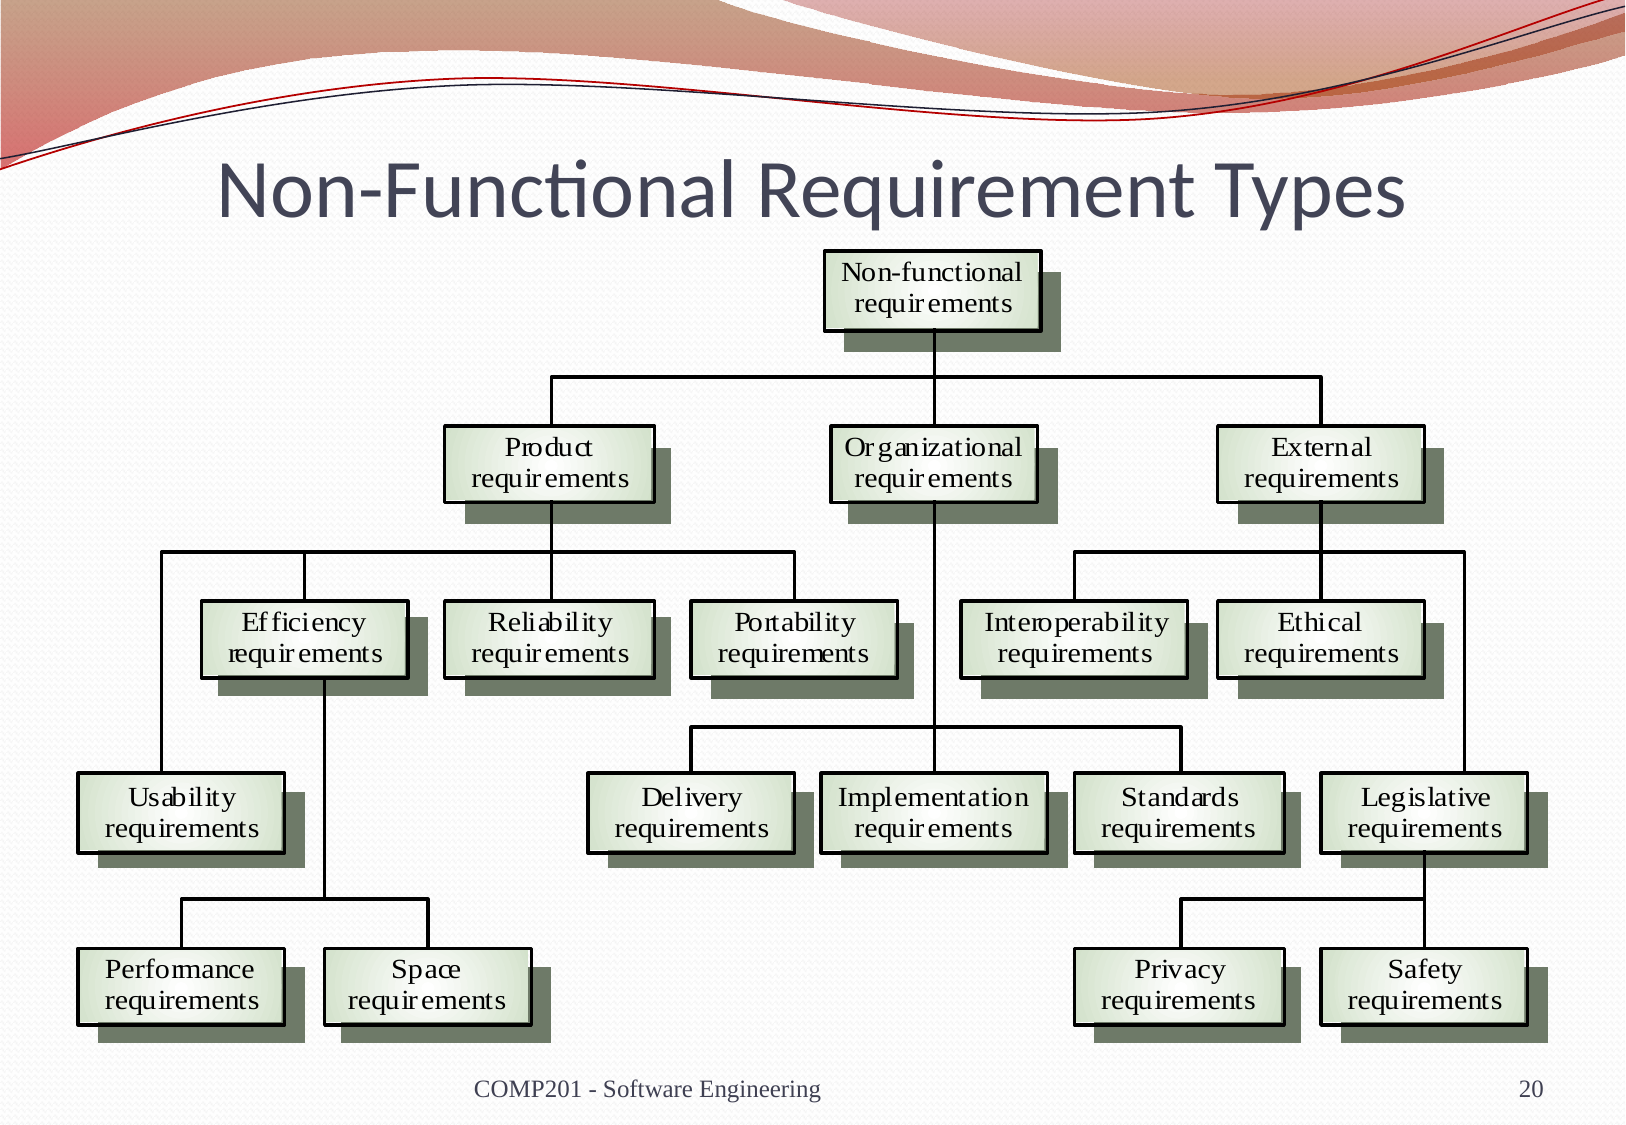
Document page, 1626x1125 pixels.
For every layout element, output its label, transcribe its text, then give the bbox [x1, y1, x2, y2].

picture [74, 247, 1551, 1084]
slide_number 20 [1408, 1094, 1544, 1103]
title Non-Functional Requirement Types [81, 93, 1544, 235]
footer COMP201 - Software Engineering [473, 1095, 1070, 1103]
